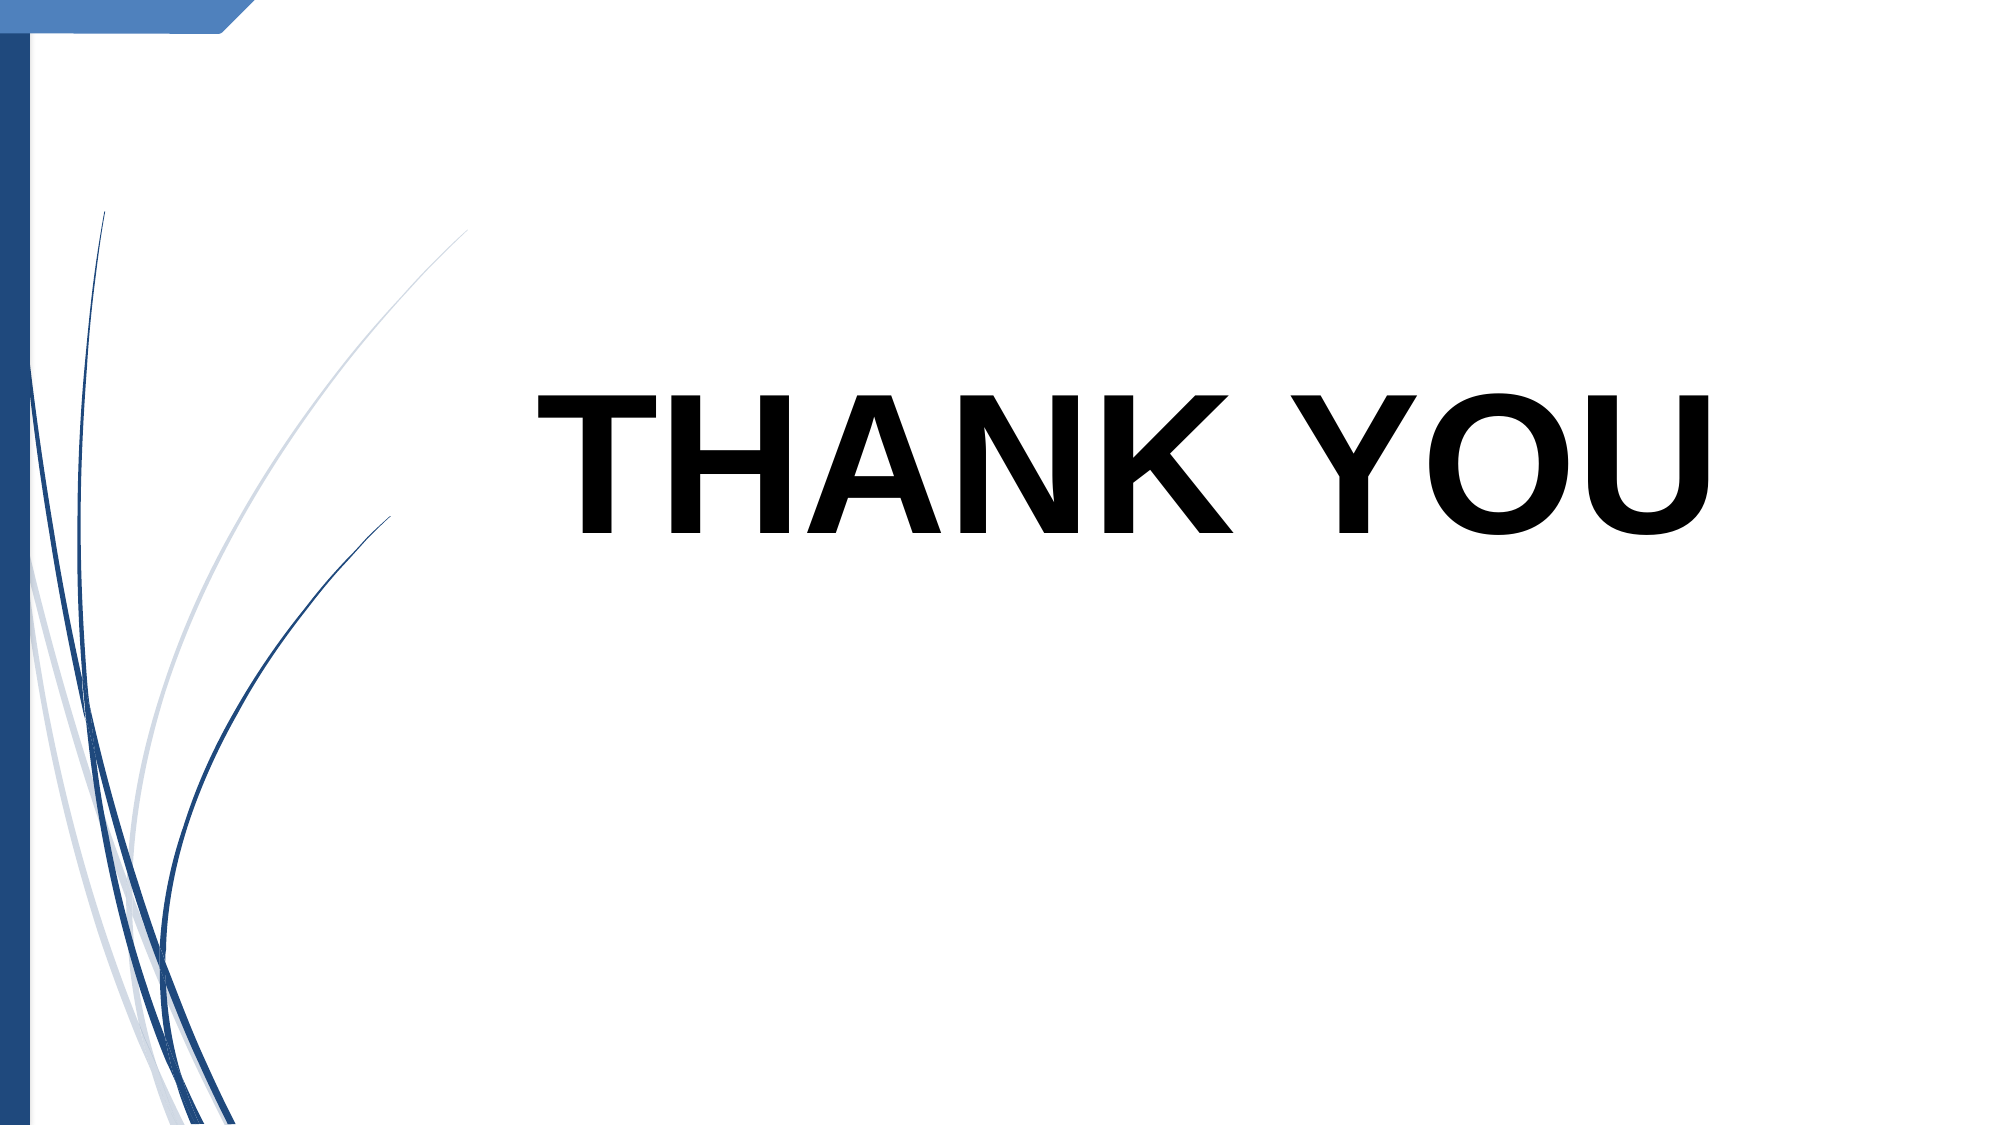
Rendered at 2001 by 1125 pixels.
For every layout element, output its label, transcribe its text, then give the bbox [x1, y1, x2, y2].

title THANK YOU [536, 374, 2000, 563]
